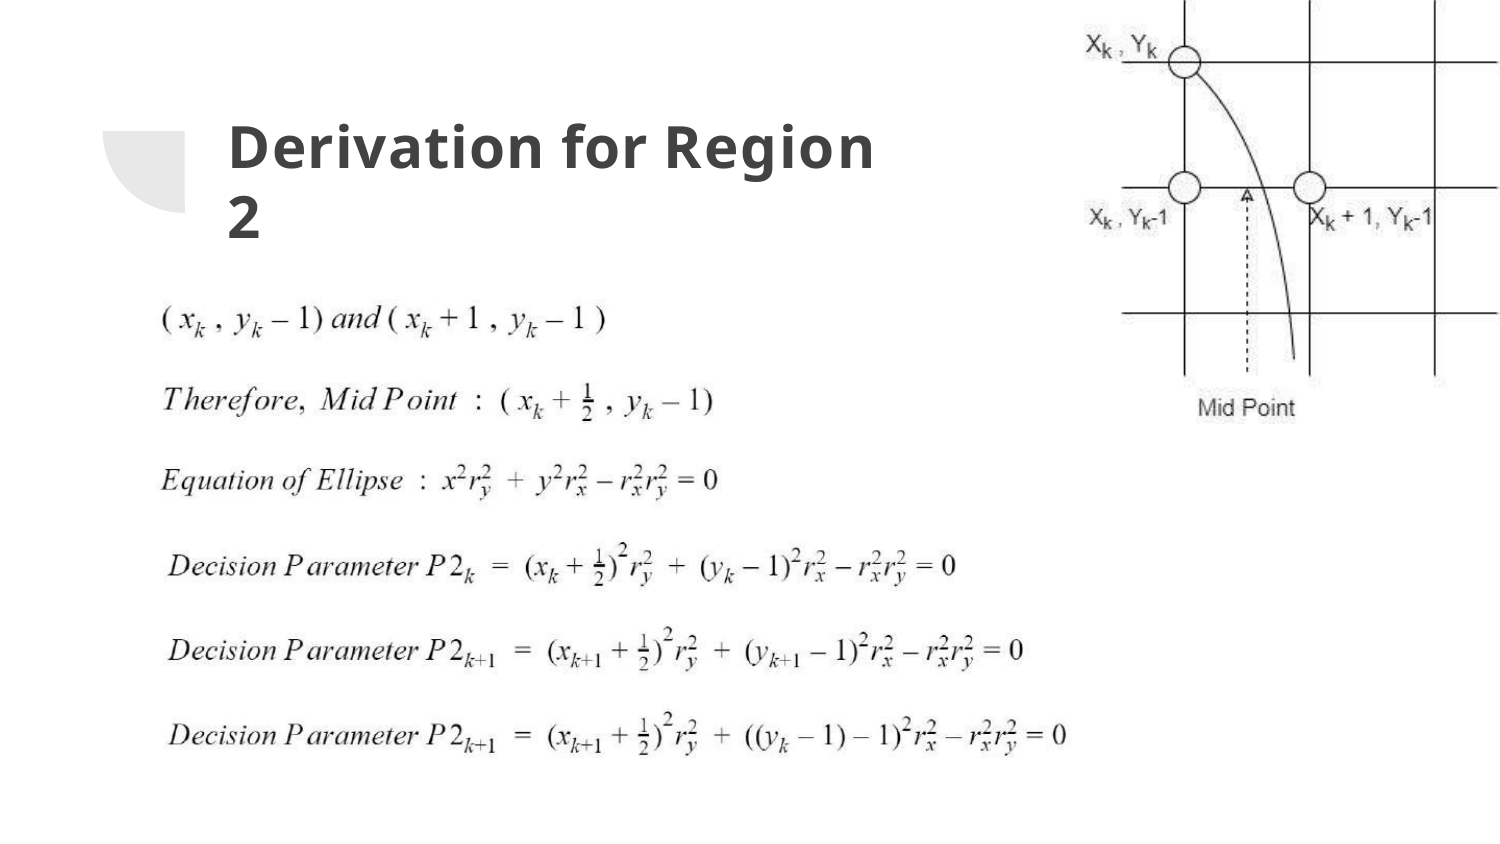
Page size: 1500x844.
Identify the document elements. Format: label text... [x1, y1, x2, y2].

title Derivation for Region 2 [225, 107, 886, 251]
picture [1084, 0, 1500, 424]
picture [154, 299, 1072, 758]
